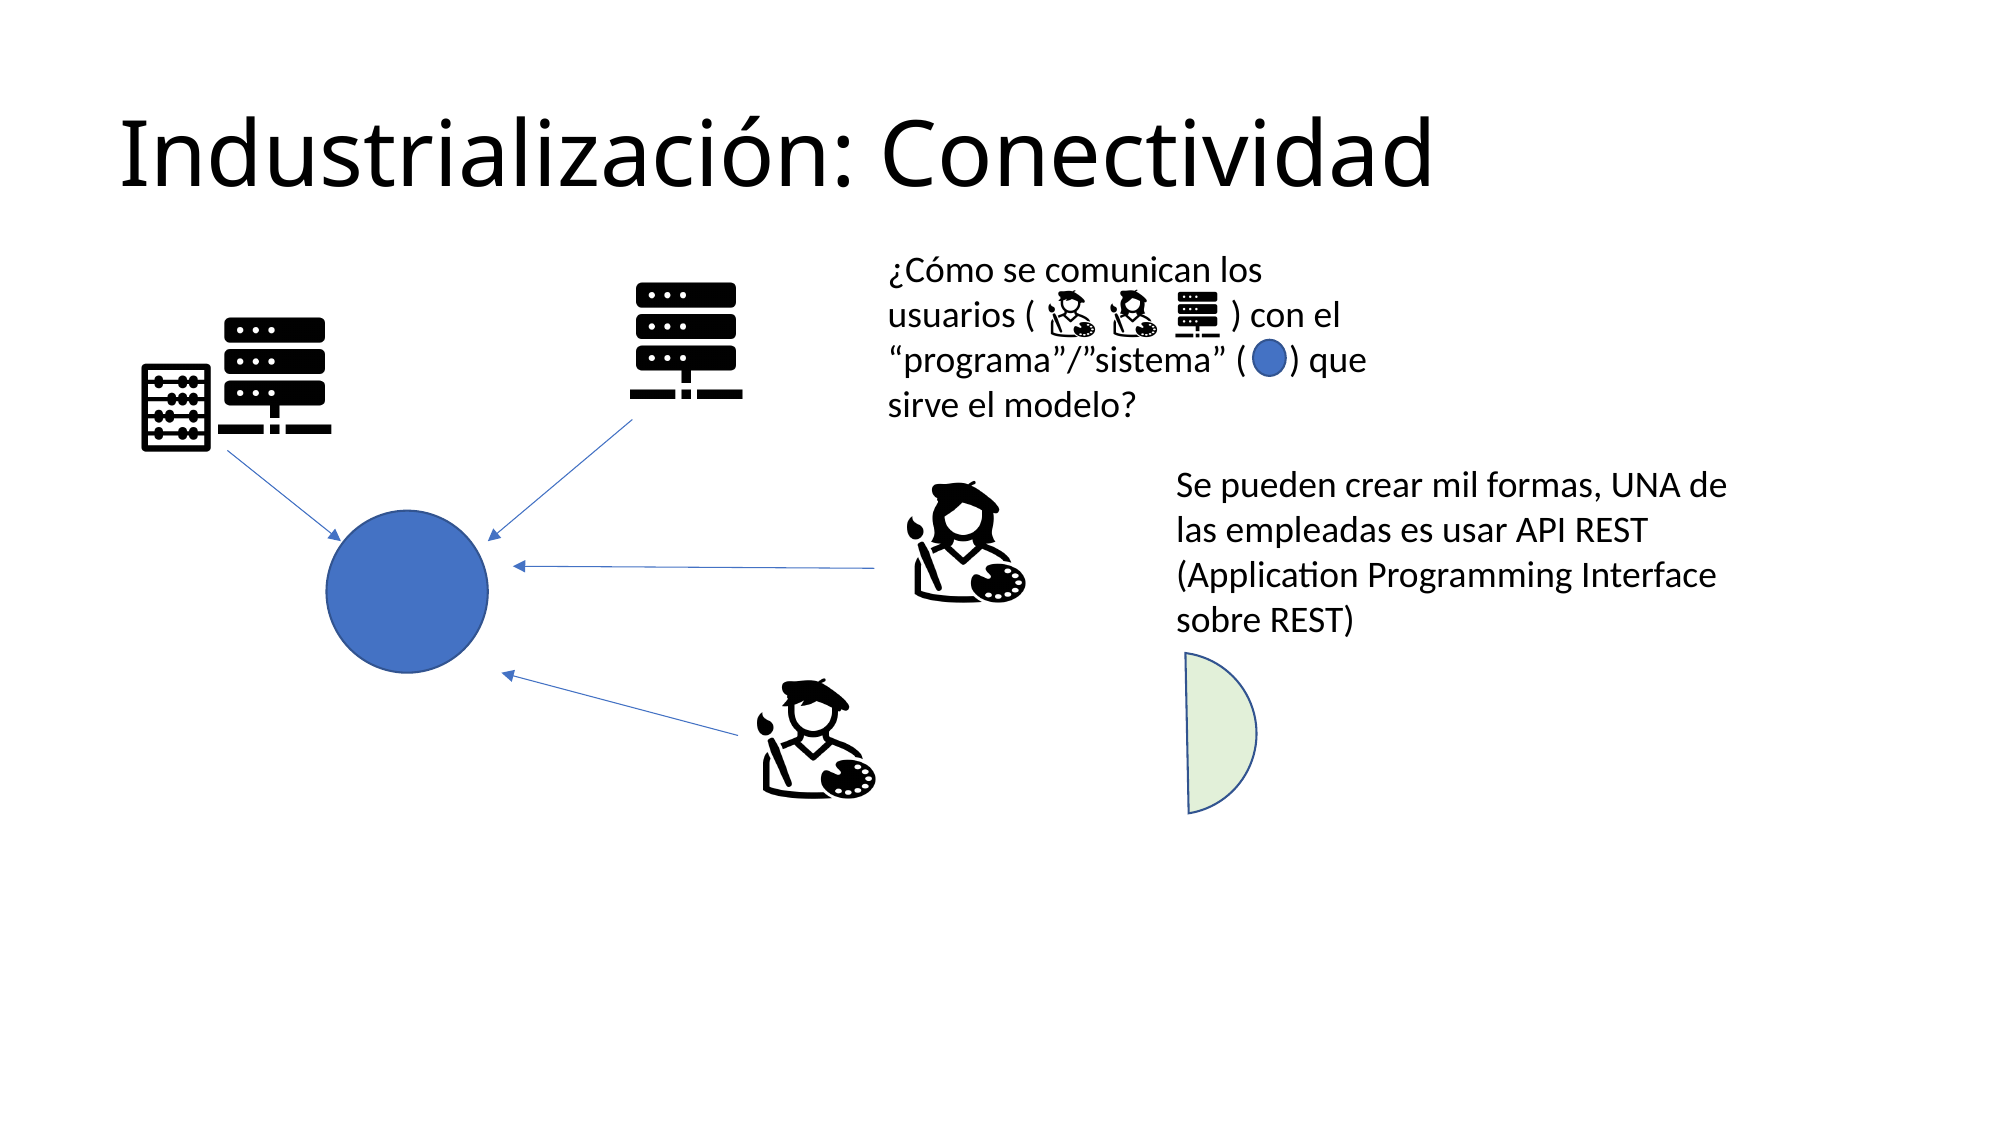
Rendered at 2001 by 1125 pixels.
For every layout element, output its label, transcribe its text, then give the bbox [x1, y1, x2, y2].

title Industrialización: Conectividad [104, 47, 1830, 266]
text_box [1041, 283, 1227, 344]
text_box Se pueden crear mil formas, UNA de las empleadas es usar API REST (Application Programming Interface sobre REST) [1161, 452, 1764, 648]
text_box ¿Cómo se comunican los usuarios ( ) con el “programa”/”sistema” ( ) que sirve el modelo? [872, 237, 1406, 433]
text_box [501, 672, 738, 736]
text_box [325, 509, 489, 674]
text_box [1251, 338, 1287, 377]
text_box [227, 450, 341, 542]
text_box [487, 419, 633, 542]
text_box [1184, 651, 1258, 815]
picture [737, 660, 888, 811]
picture [610, 265, 761, 416]
picture [124, 300, 350, 459]
picture [887, 464, 1038, 615]
